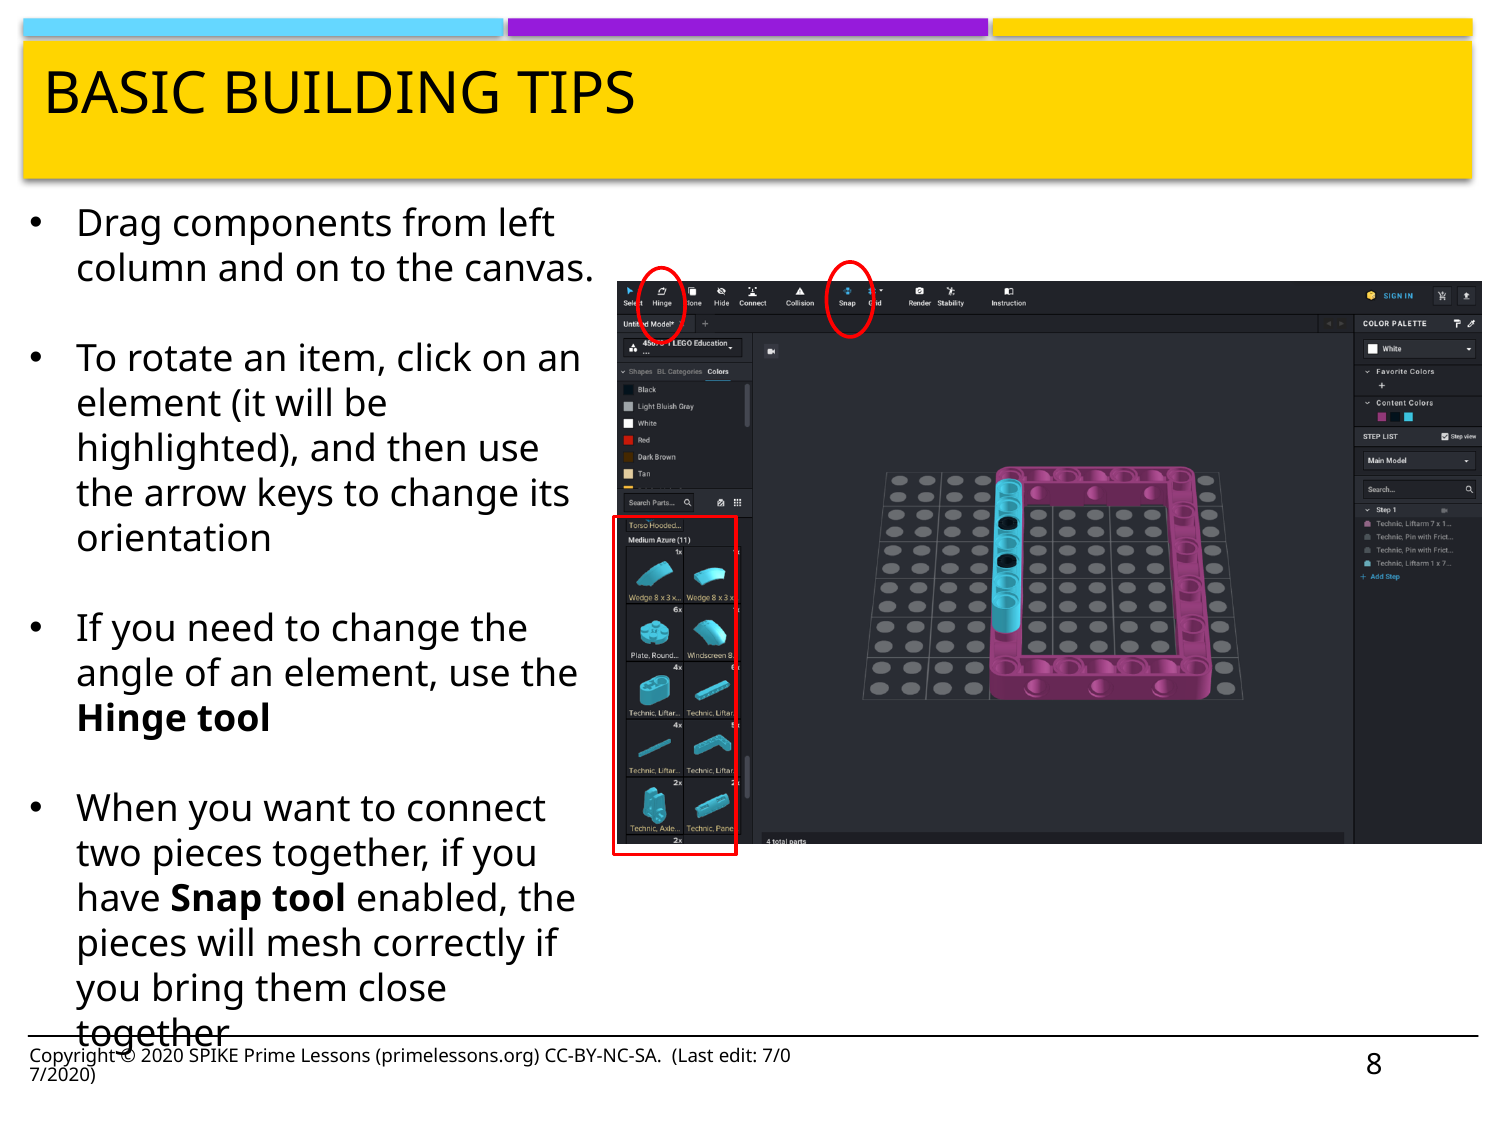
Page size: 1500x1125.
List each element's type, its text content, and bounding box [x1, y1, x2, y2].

footer Copyright © 2020 SPIKE Prime Lessons (primelessons.org) CC-BY-NC-SA. (Last edit: 7/07/2020) [14, 1036, 814, 1097]
text_box Drag components from left column and on to the canvas. To rotate an item, click on an element (it will be highlighted), and then use the arrow keys to change its orientation If you need to change the angle of an element, use the Hinge tool When you want to connect two pieces together, if you have Snap tool enabled, the pieces will mesh correctly if you bring them close together [14, 191, 618, 1062]
text_box [642, 265, 681, 279]
title BASIC BUILDING TIPS [28, 48, 1464, 172]
slide_number 8 [1351, 1037, 1478, 1098]
text_box [612, 847, 738, 856]
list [617, 281, 1482, 844]
text_box [828, 260, 872, 279]
